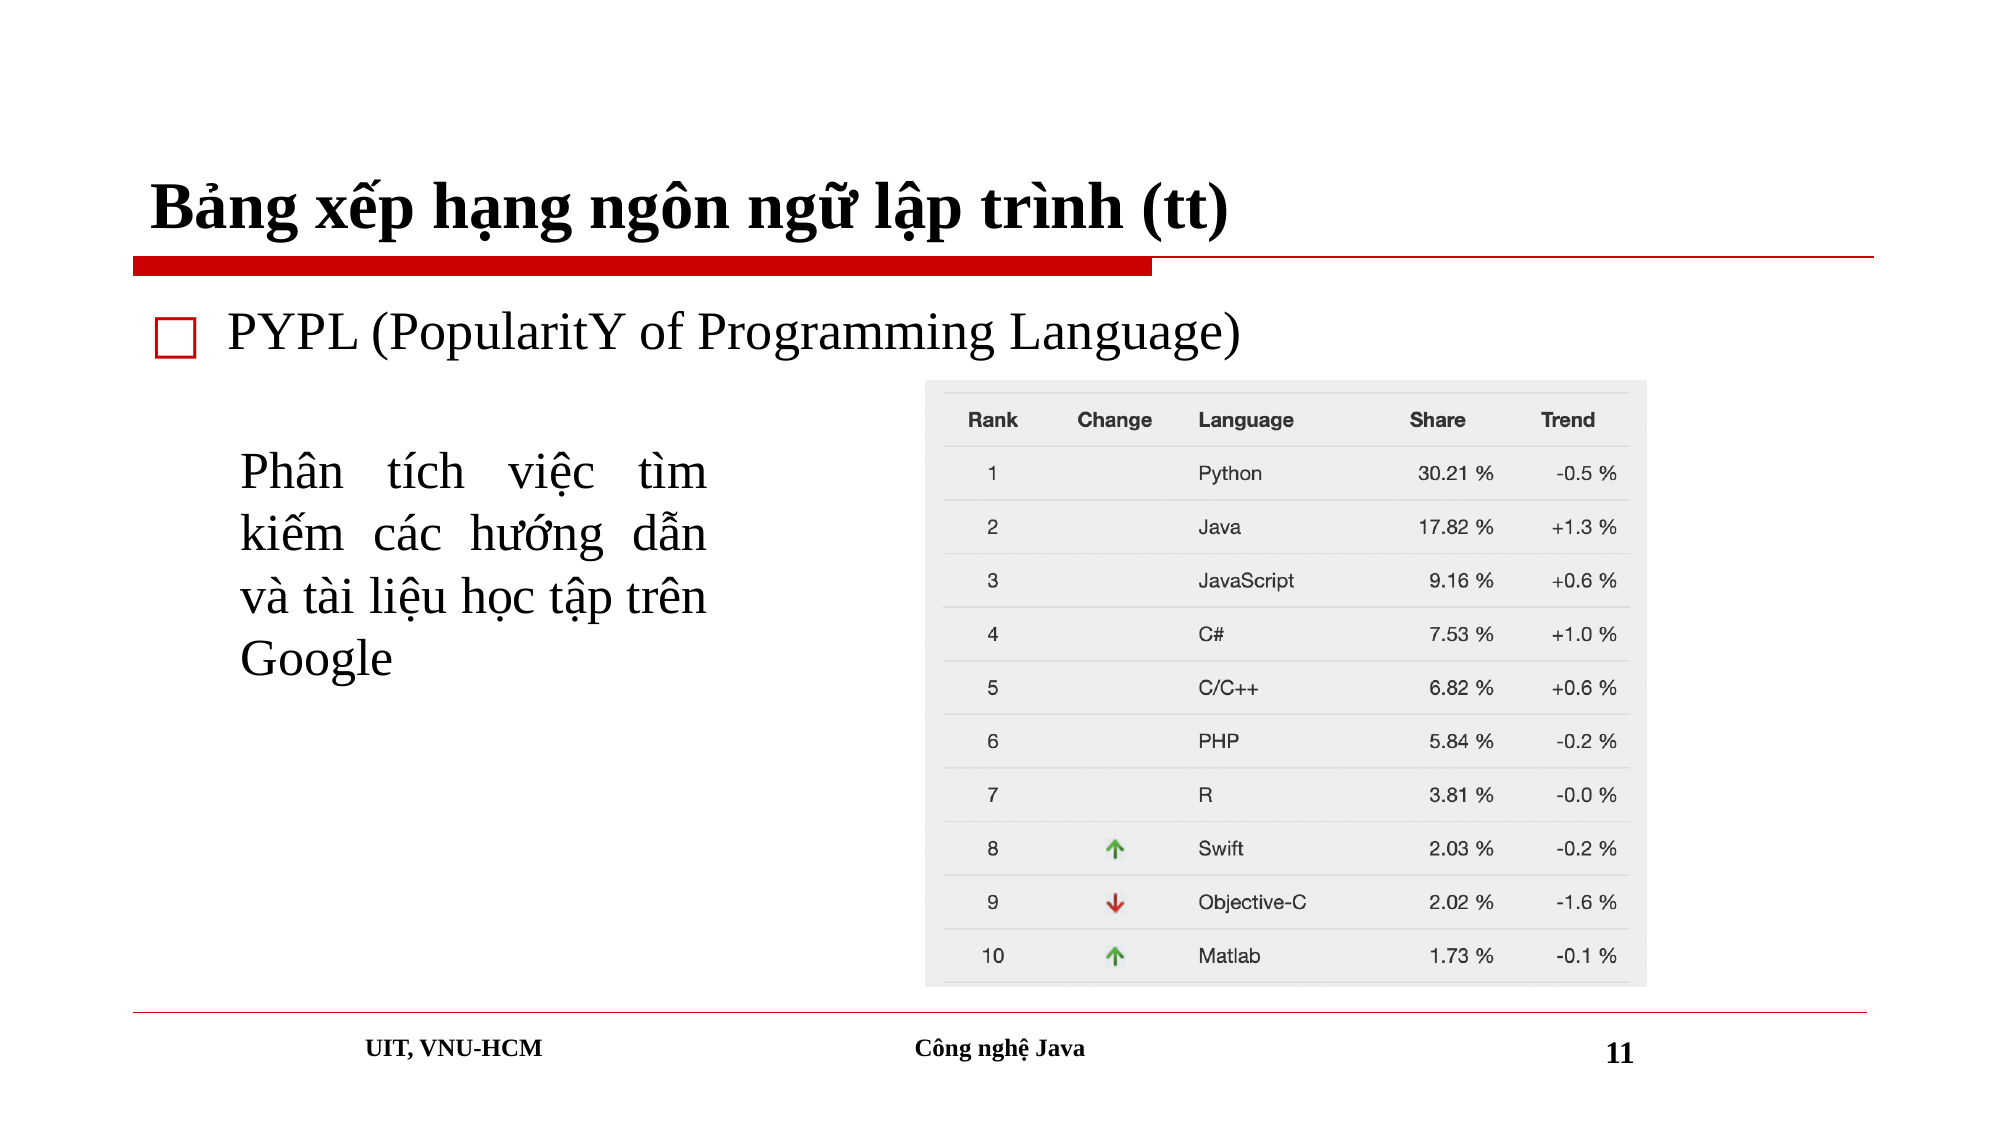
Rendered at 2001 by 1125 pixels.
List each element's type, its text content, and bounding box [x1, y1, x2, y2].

text_box Phân tích việc tìm kiếm các hướng dẫn và tài liệu học tập trên Google [225, 428, 723, 694]
list PYPL (PopularitY of Programming Language) [135, 287, 1872, 988]
text_box Công nghệ Java [762, 1024, 1238, 1103]
title Bảng xếp hạng ngôn ngữ lập trình (tt) [135, 50, 1872, 250]
text_box 11 [1325, 1024, 1650, 1103]
picture [925, 380, 1647, 988]
text_box UIT, VNU-HCM [350, 1024, 675, 1103]
